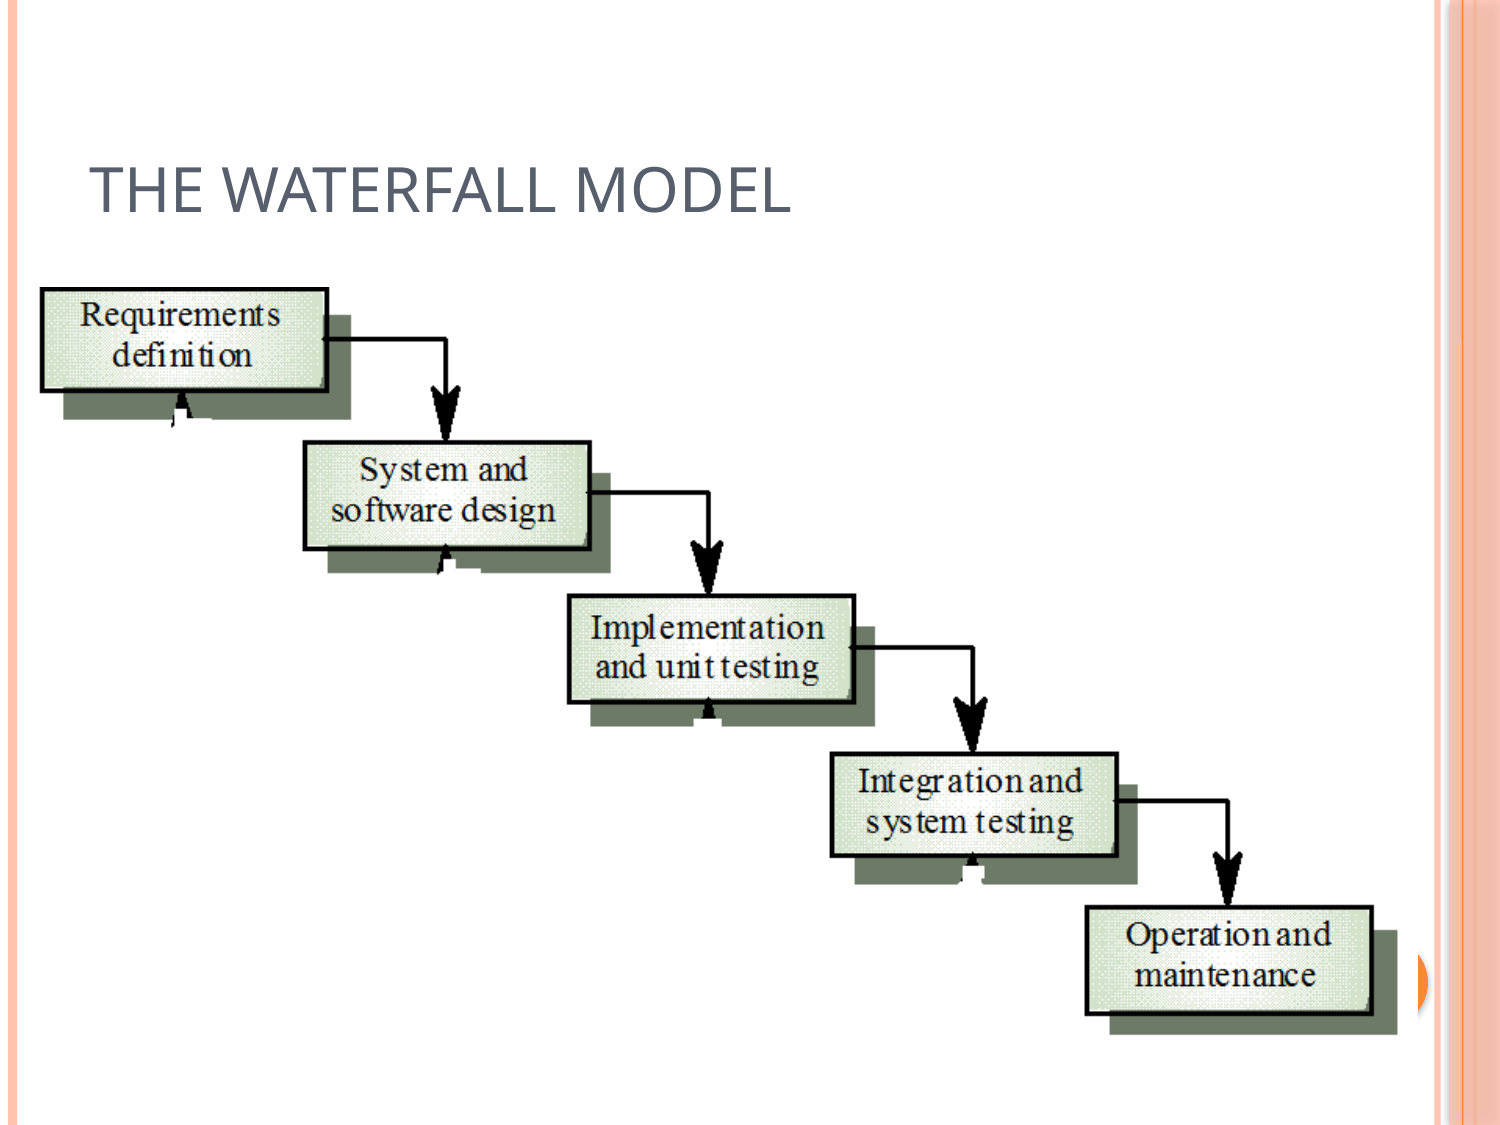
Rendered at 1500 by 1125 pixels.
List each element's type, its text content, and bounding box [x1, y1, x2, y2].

title The waterfall model [75, 45, 1300, 233]
picture [36, 286, 1418, 1068]
